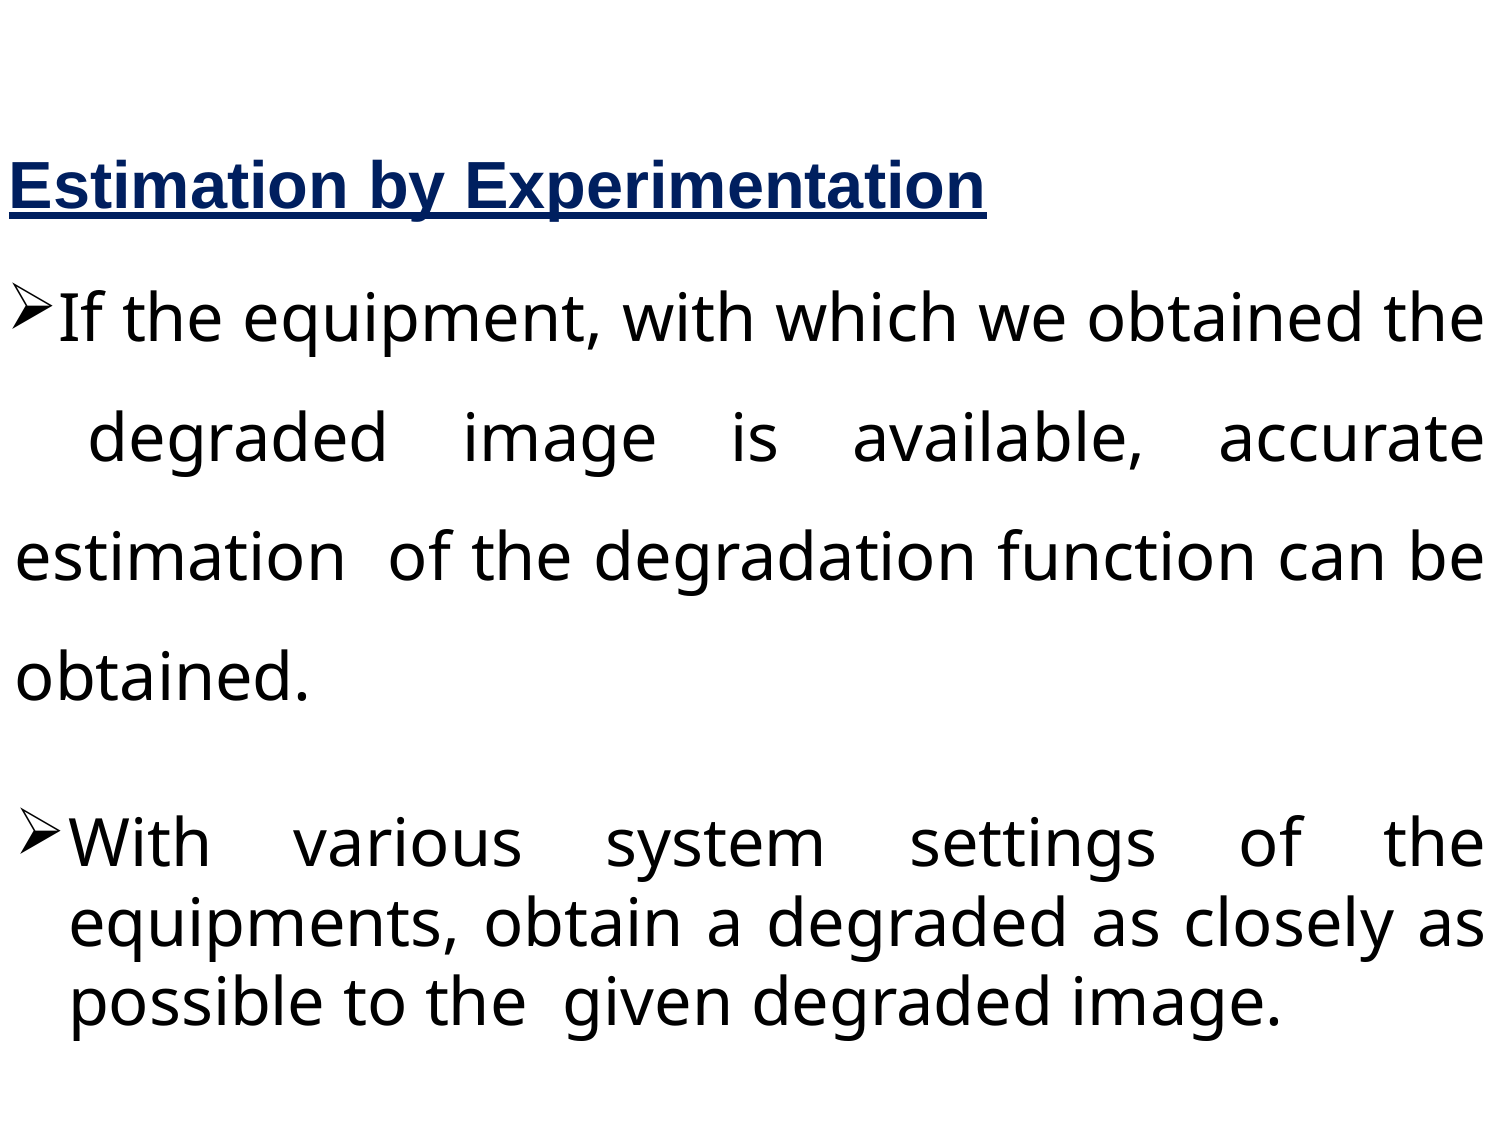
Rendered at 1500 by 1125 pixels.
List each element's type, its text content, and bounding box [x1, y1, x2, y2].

text_box Estimation by Experimentation If the equipment, with which we obtained the degraded image is available, accurate estimation of the degradation function can be obtained. With various system settings of the equipments, obtain a degraded as closely as possible to the given degraded image. [6, 139, 1488, 1040]
